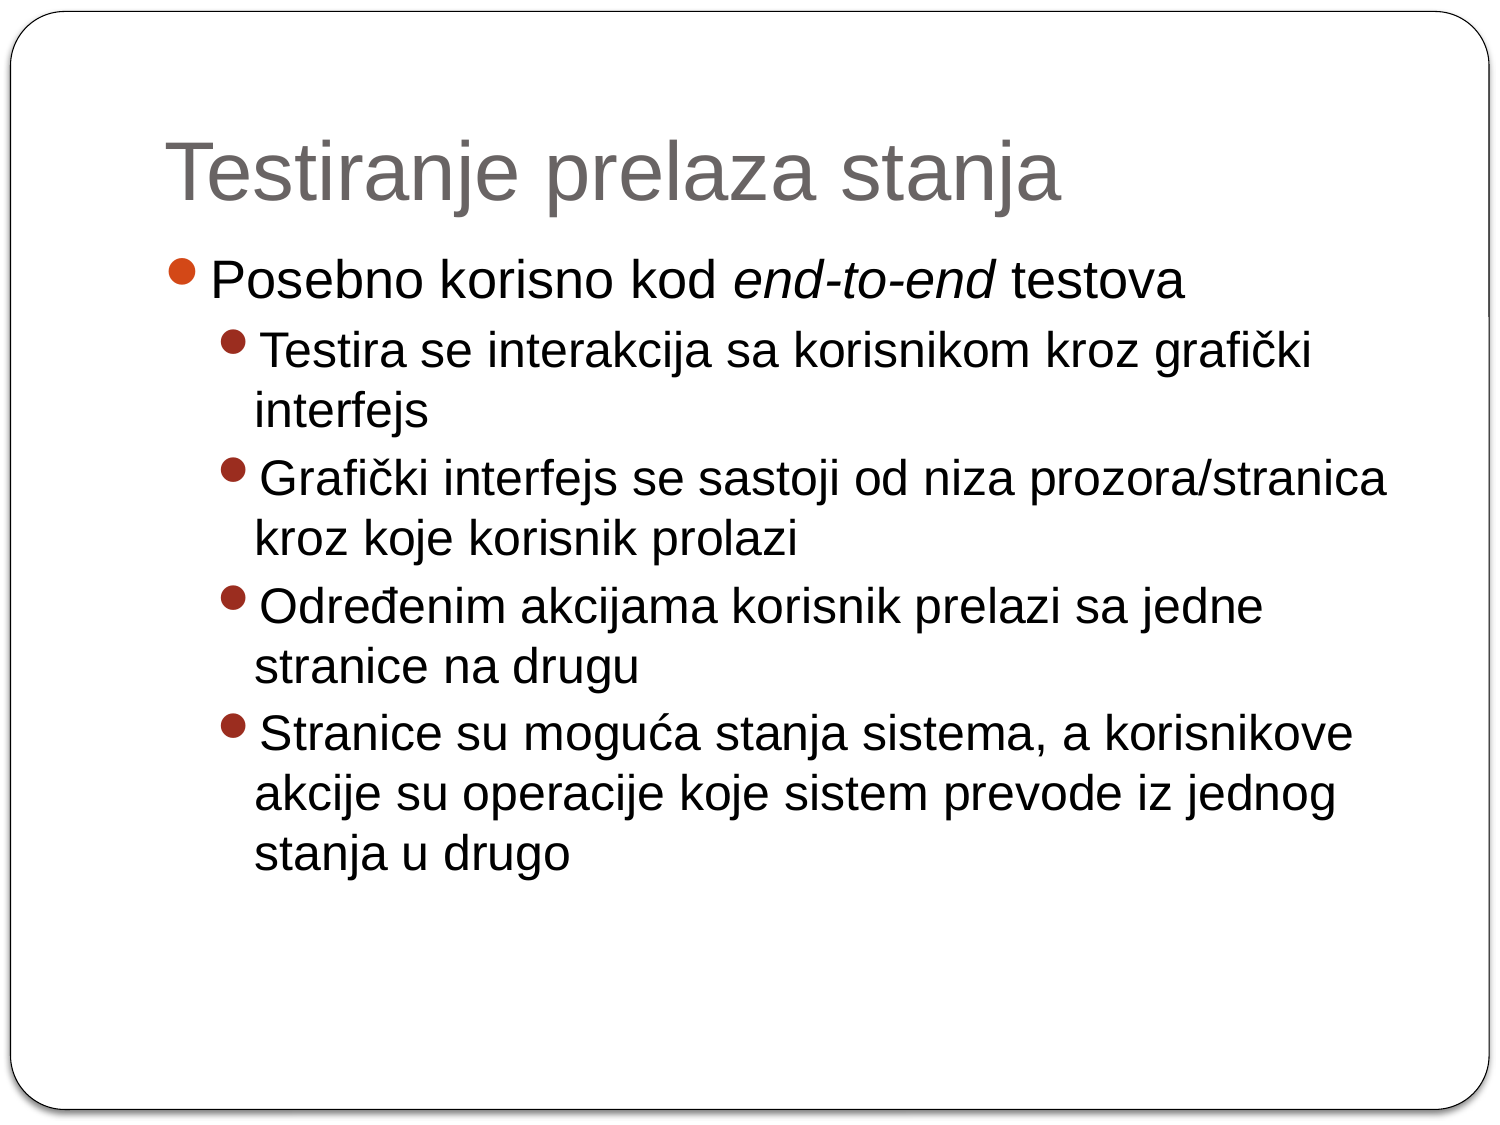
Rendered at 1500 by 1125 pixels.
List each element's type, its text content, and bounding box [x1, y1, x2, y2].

title Testiranje prelaza stanja [150, 45, 1425, 233]
list Posebno korisno kod end-to-end testova Testira se interakcija sa korisnikom kroz grafički interfejs Grafički interfejs se sastoji od niza prozora/stranica kroz koje korisnik prolazi Određenim akcijama korisnik prelazi sa jedne stranice na drugu Stranice su moguća stanja sistema, a korisnikove akcije su operacije koje sistem prevode iz jednog stanja u drugo [150, 237, 1425, 988]
